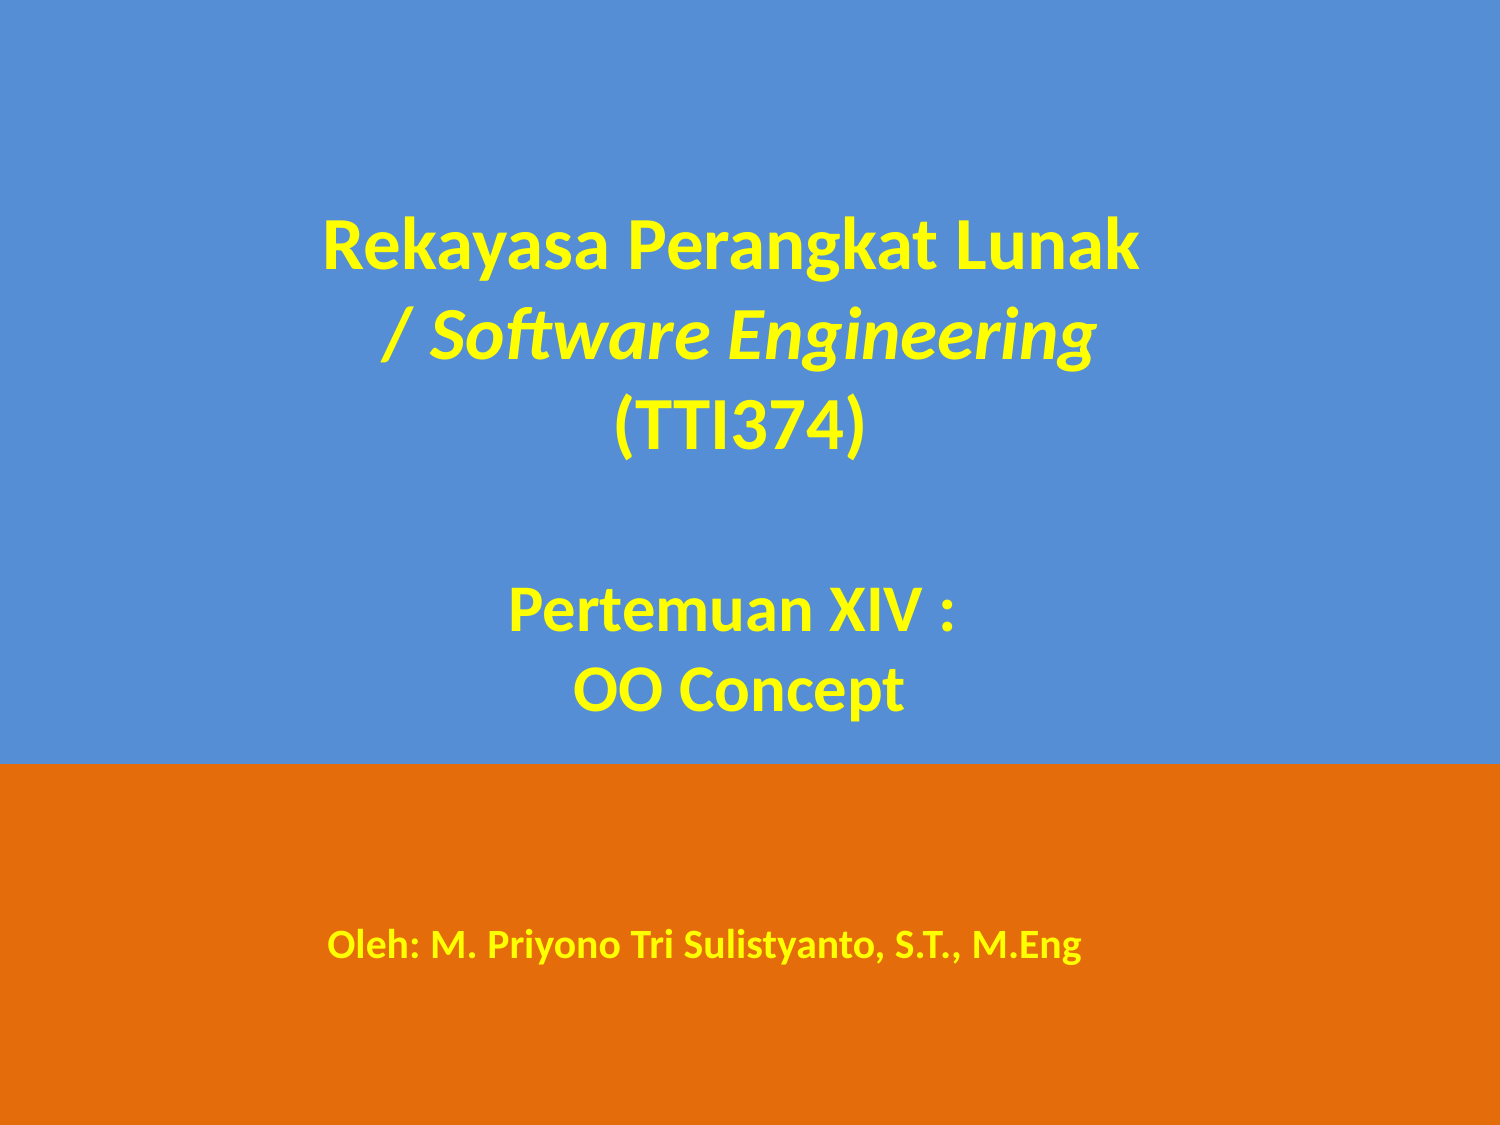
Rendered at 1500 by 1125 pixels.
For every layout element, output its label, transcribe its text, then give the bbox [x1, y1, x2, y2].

text_box Oleh: M. Priyono Tri Sulistyanto, S.T., M.Eng [312, 909, 1175, 975]
text_box [0, 0, 1500, 764]
text_box [0, 764, 1500, 1125]
text_box Rekayasa Perangkat Lunak / Software Engineering (TTI374) Pertemuan XIV : OO Concept [307, 187, 1174, 813]
